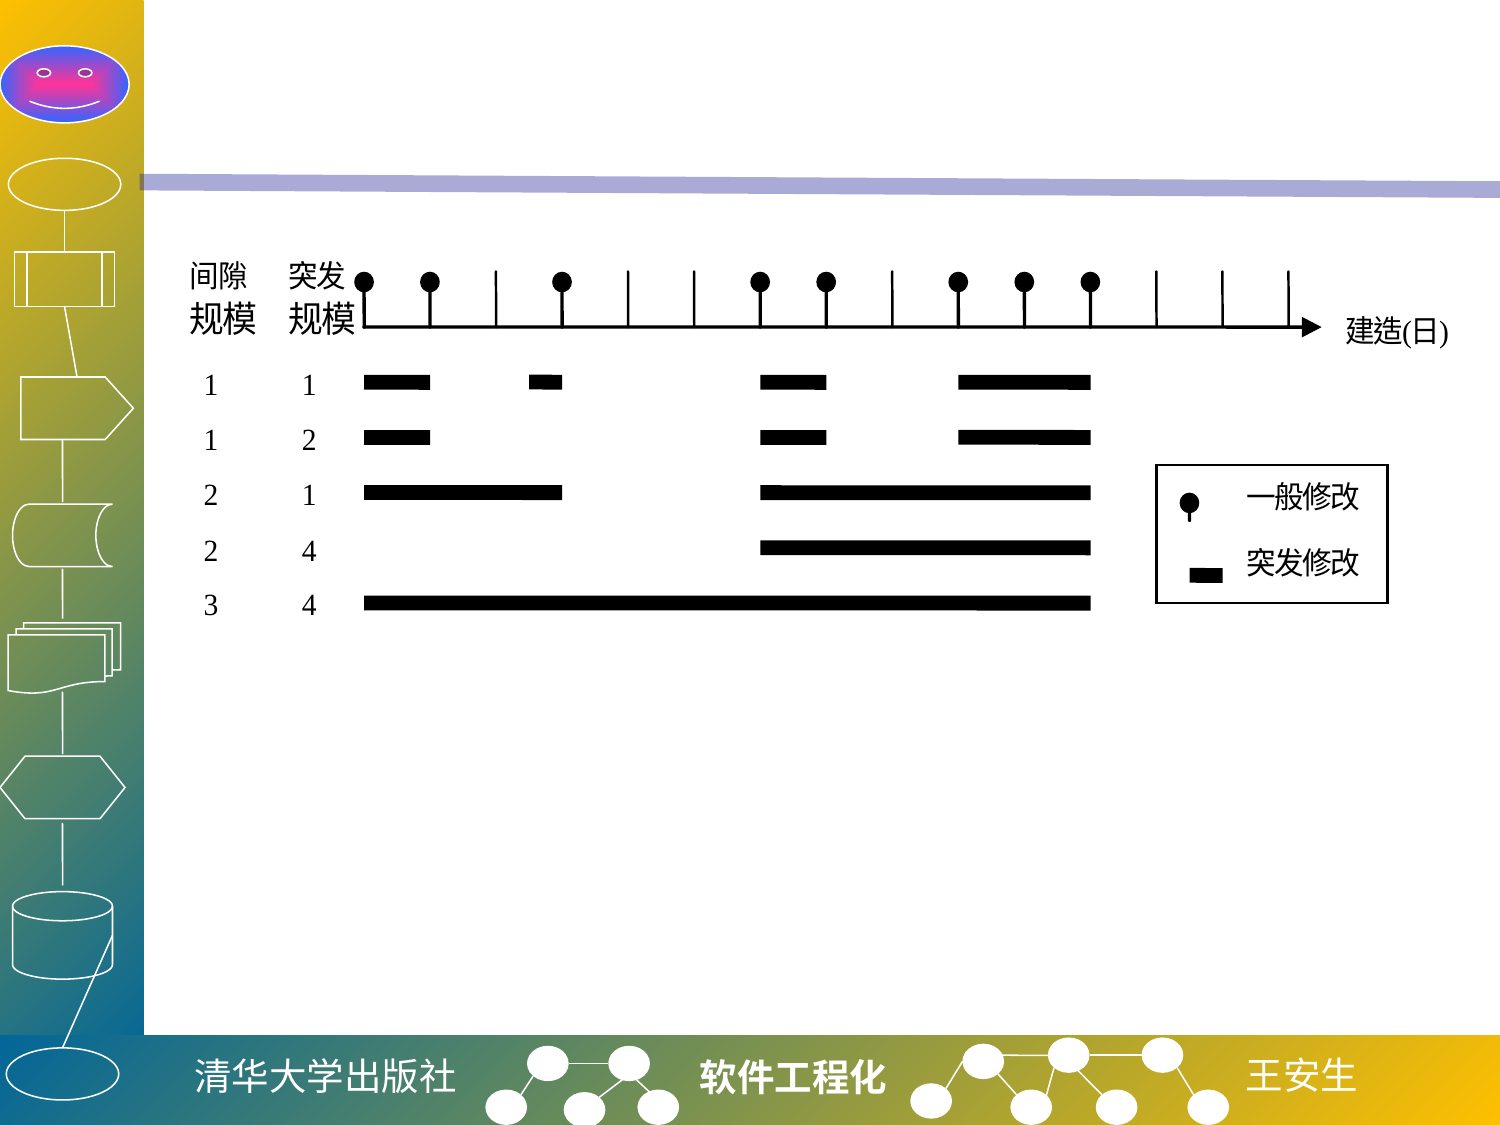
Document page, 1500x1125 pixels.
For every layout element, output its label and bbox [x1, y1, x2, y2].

picture [95, 202, 1491, 646]
